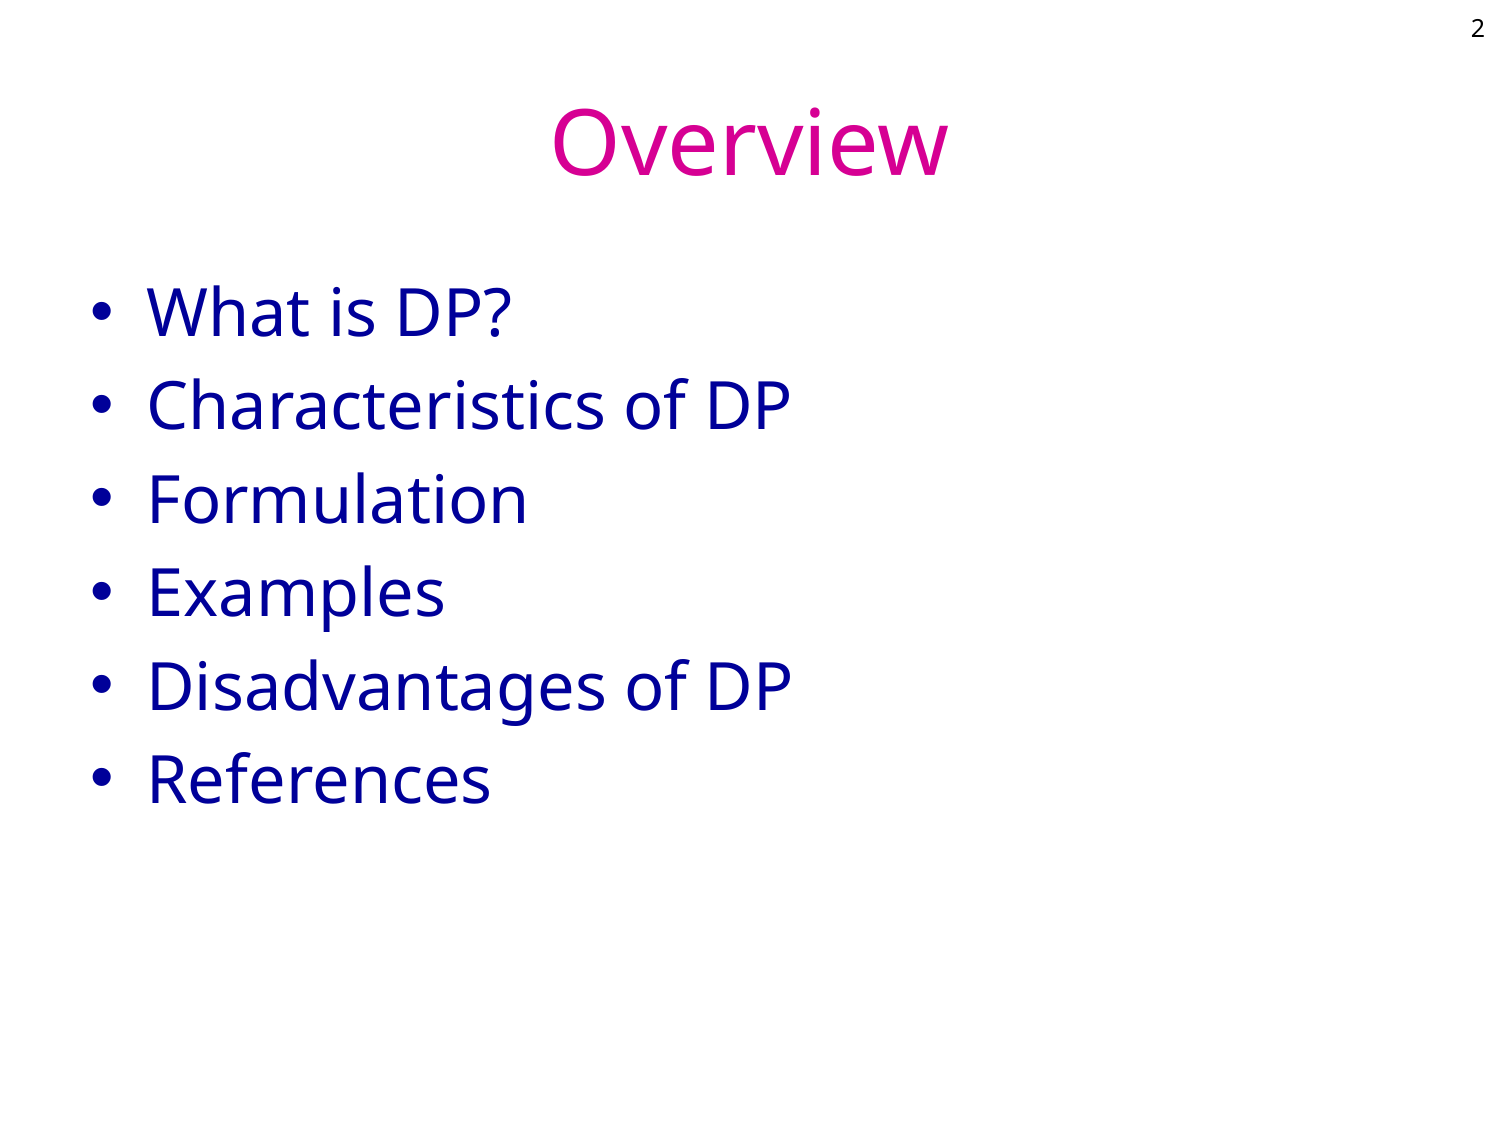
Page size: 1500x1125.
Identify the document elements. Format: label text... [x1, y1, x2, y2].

title Overview [75, 45, 1425, 233]
list What is DP? Characteristics of DP Formulation Examples Disadvantages of DP References [75, 262, 1425, 1005]
slide_number 2 [1149, 0, 1500, 60]
